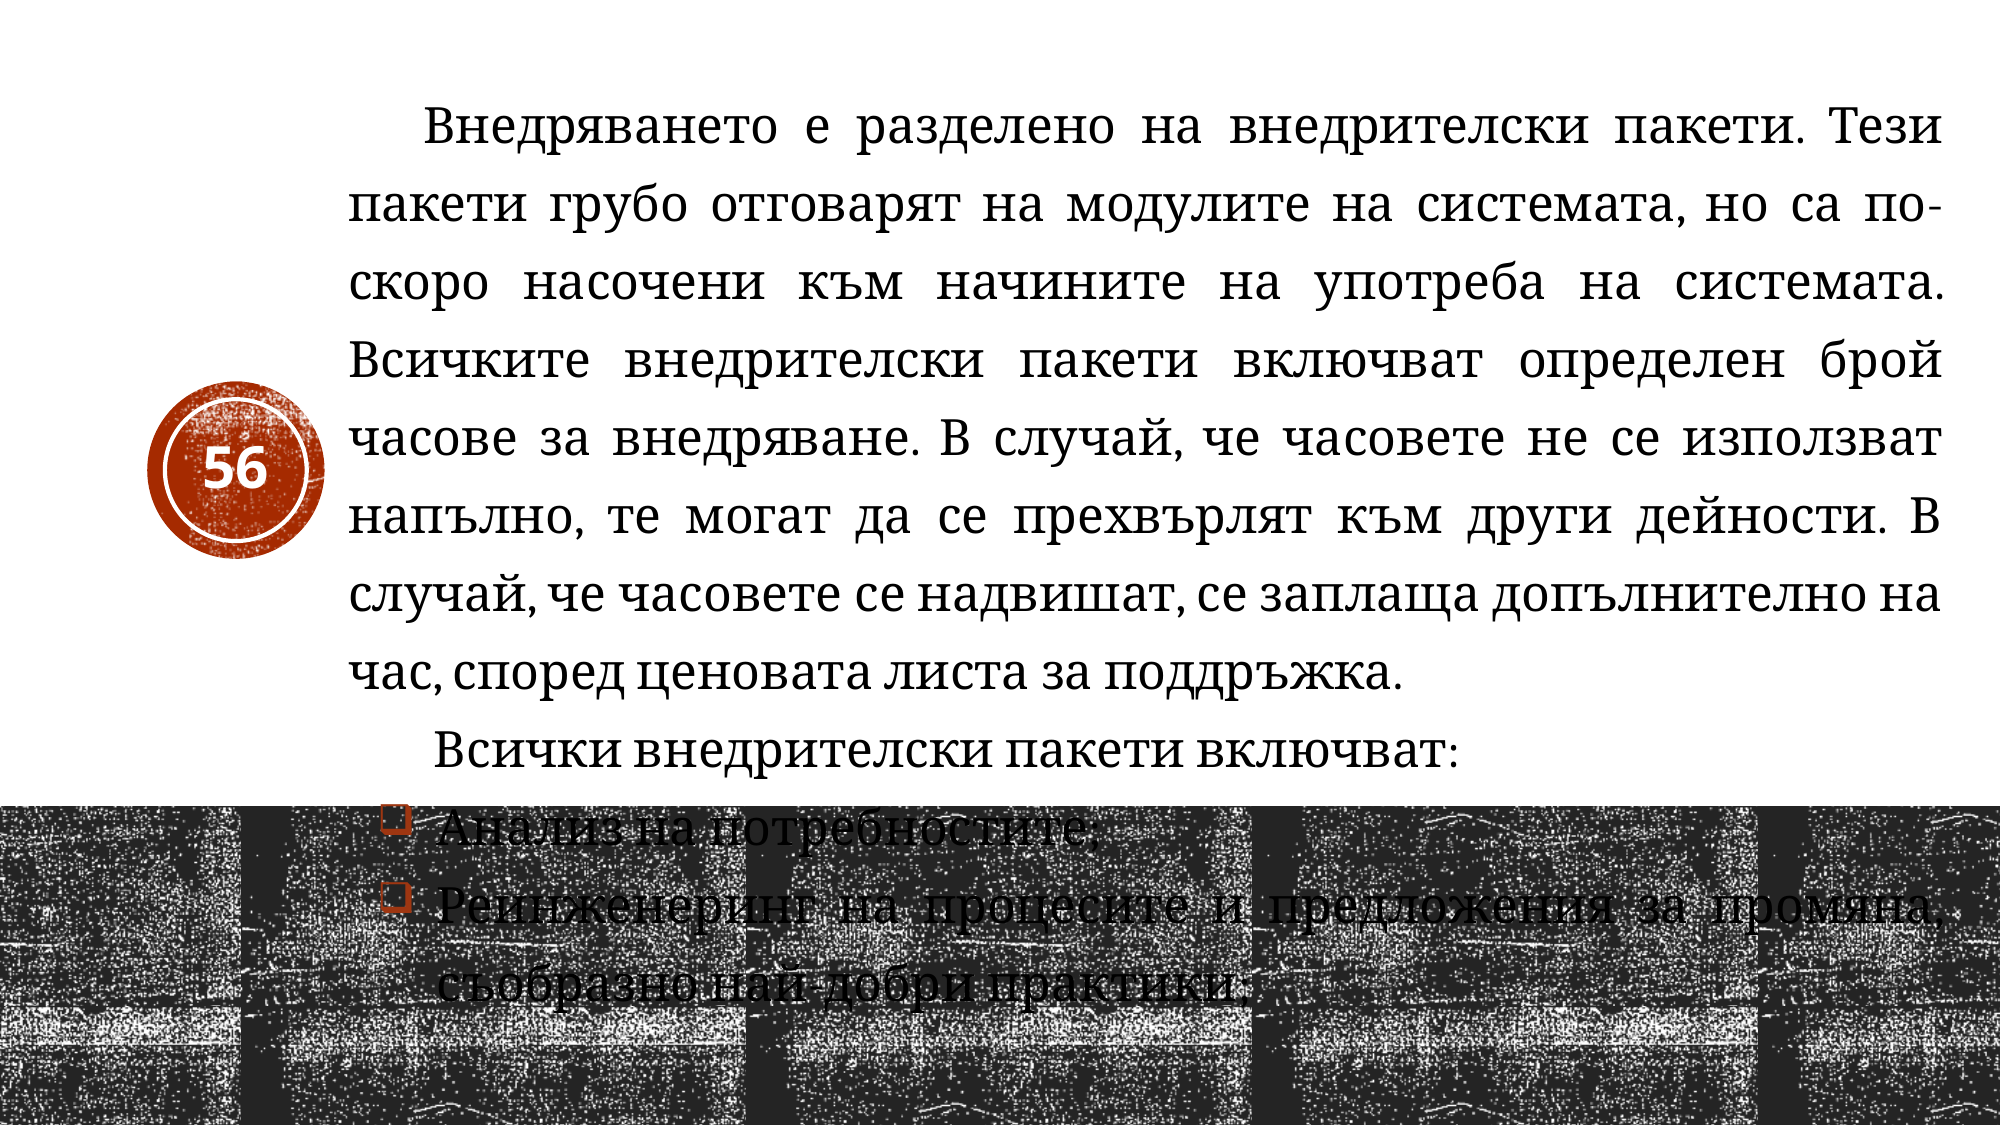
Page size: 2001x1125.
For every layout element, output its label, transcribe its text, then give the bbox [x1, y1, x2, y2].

slide_number 56 [138, 411, 333, 530]
text_box Внедряването е разделено на внедрителски пакети. Тези пакети грубо отговарят на модулите на системата, но са по-скоро насочени към начините на употреба на системата. Всичките внедрителски пакети включват определен брой часове за внедряване. В случай, че часовете не се използват напълно, те могат да се прехвърлят към други дейности. В случай, че часовете се надвишат, се заплаща допълнително на час, според ценовата листа за поддръжка. Всички внедрителски пакети включват: Анализ на потребностите; Реинженеринг на процесите и предложения за промяна, съобразно най-добри практики; [333, 68, 1958, 1019]
